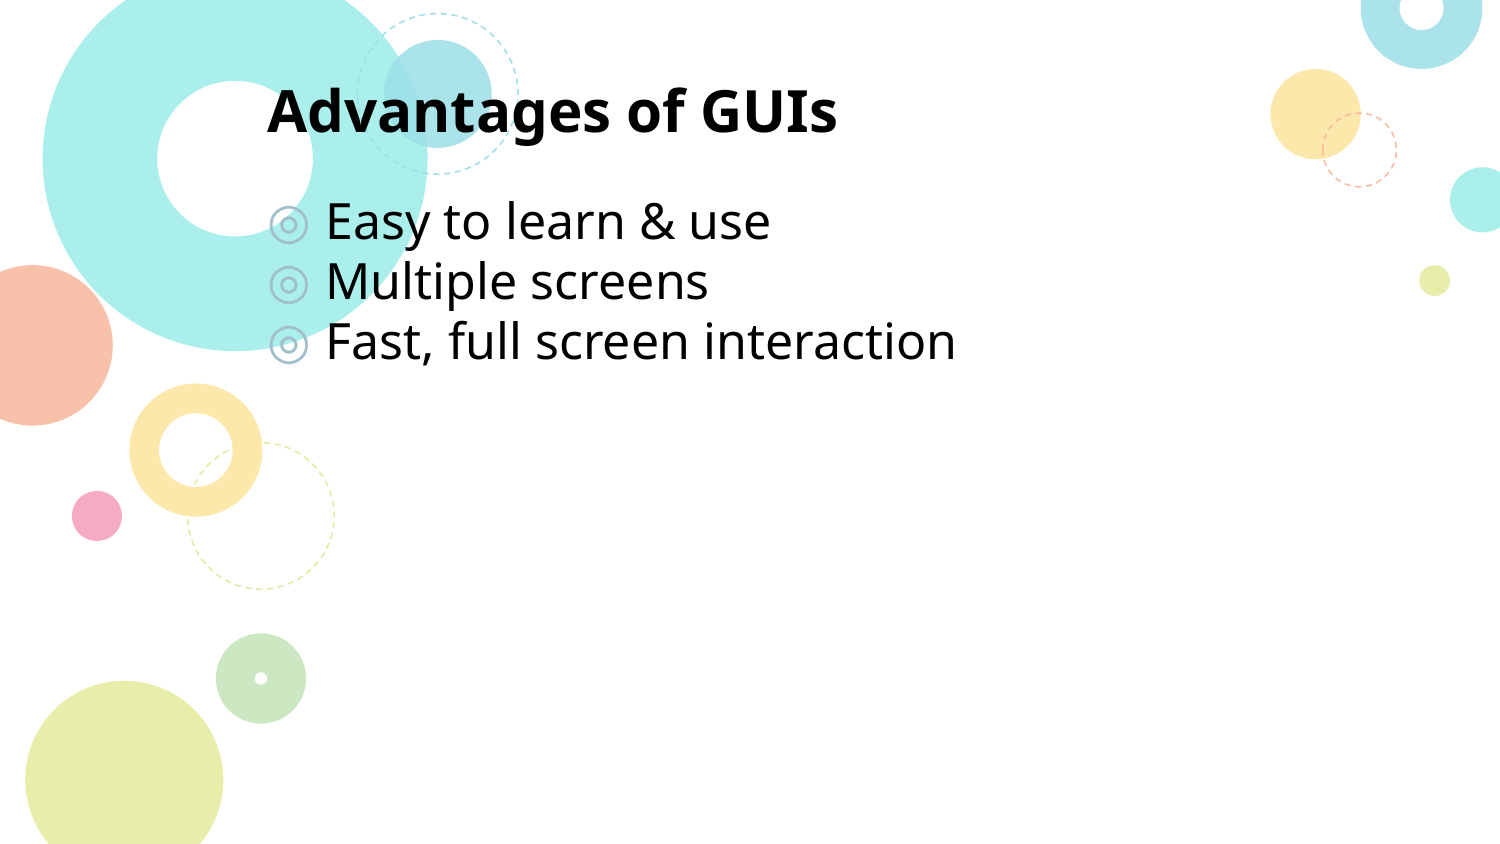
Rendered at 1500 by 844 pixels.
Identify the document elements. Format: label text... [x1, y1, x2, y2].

title Advantages of GUIs [251, 53, 1347, 159]
list Easy to learn & use Multiple screens Fast, full screen interaction [251, 174, 1347, 708]
